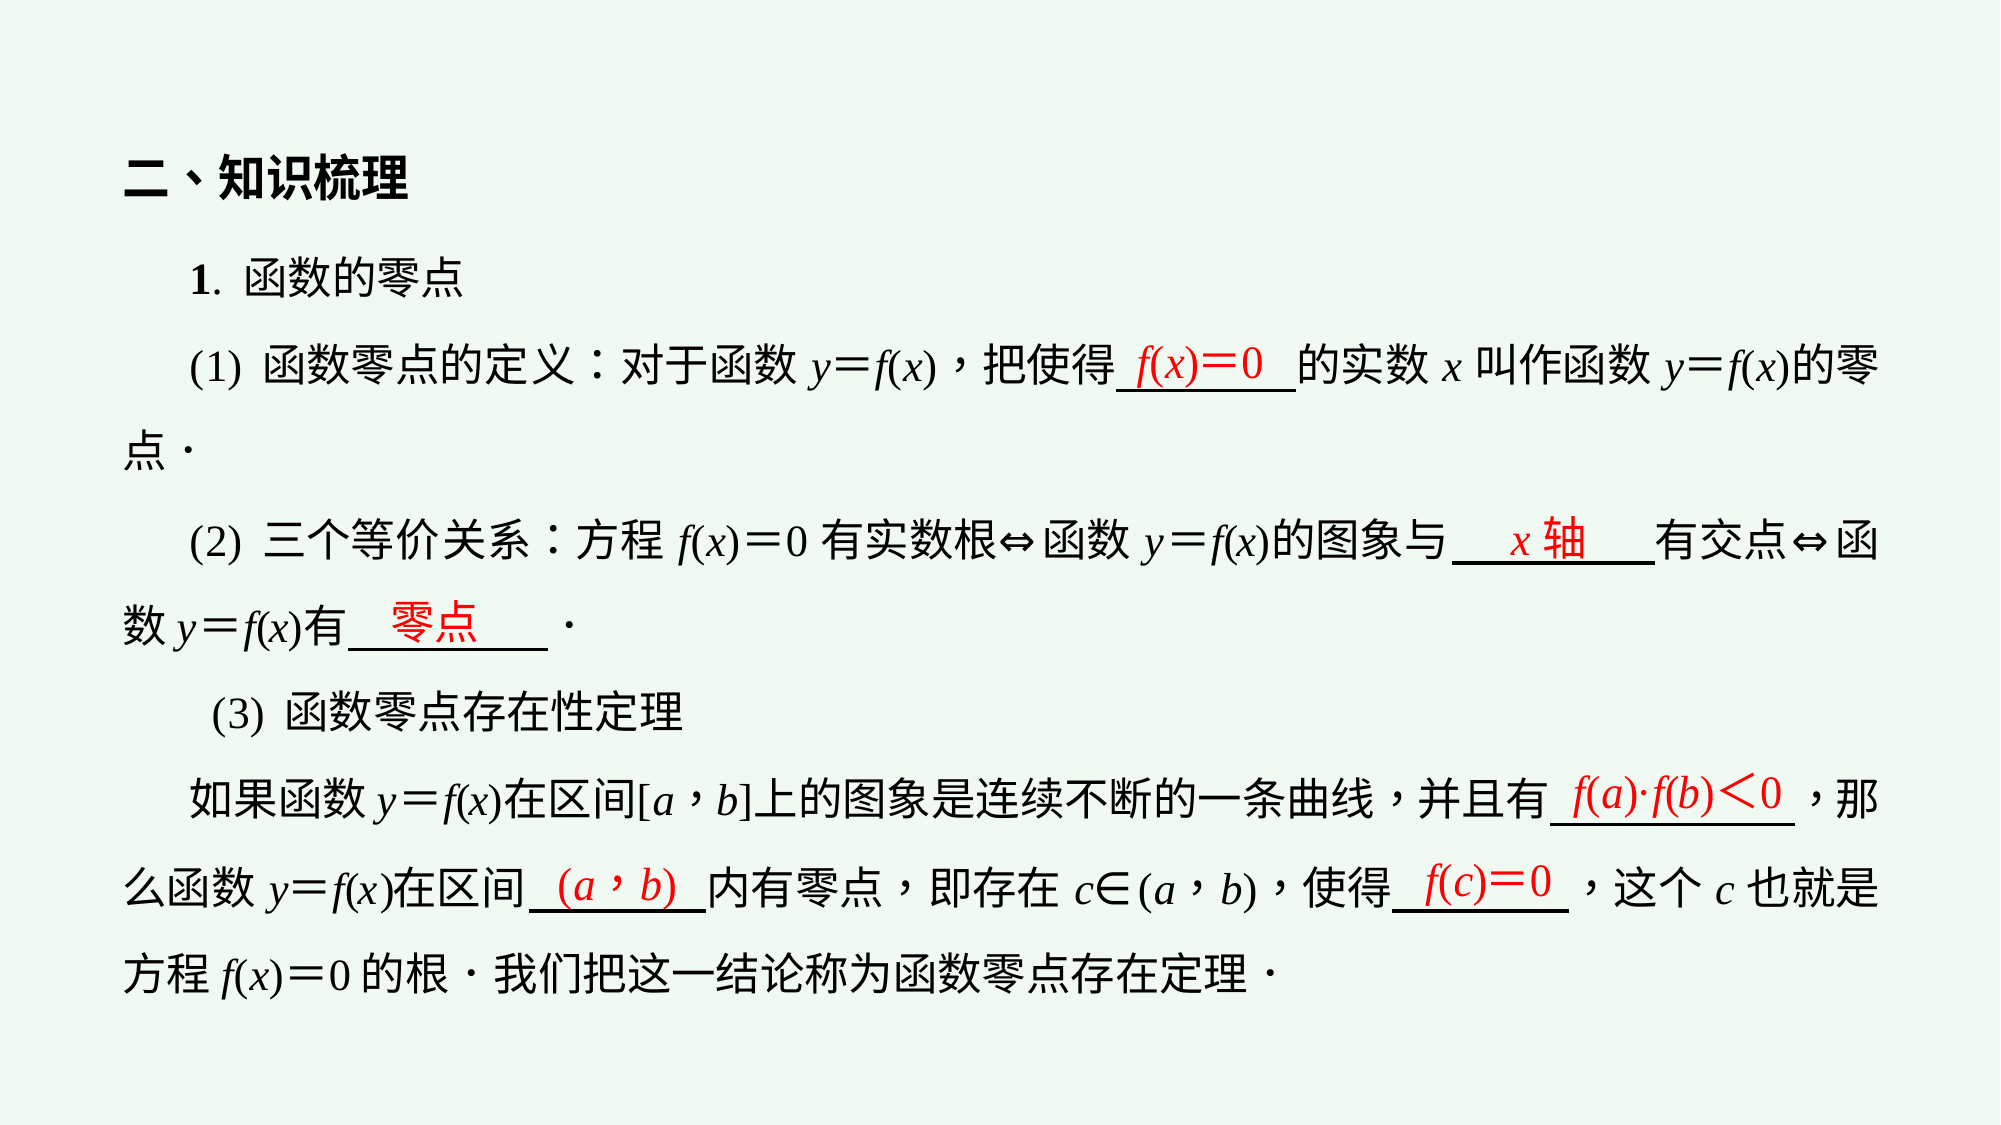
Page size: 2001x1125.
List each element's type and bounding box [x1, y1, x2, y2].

text_box [557, 850, 2000, 921]
text_box [1136, 328, 2000, 399]
text_box [1572, 758, 2000, 829]
text_box [1510, 505, 2000, 576]
text_box [1425, 846, 2000, 917]
text_box [122, 250, 1881, 1035]
text_box [390, 589, 2000, 660]
text_box [122, 143, 2000, 219]
